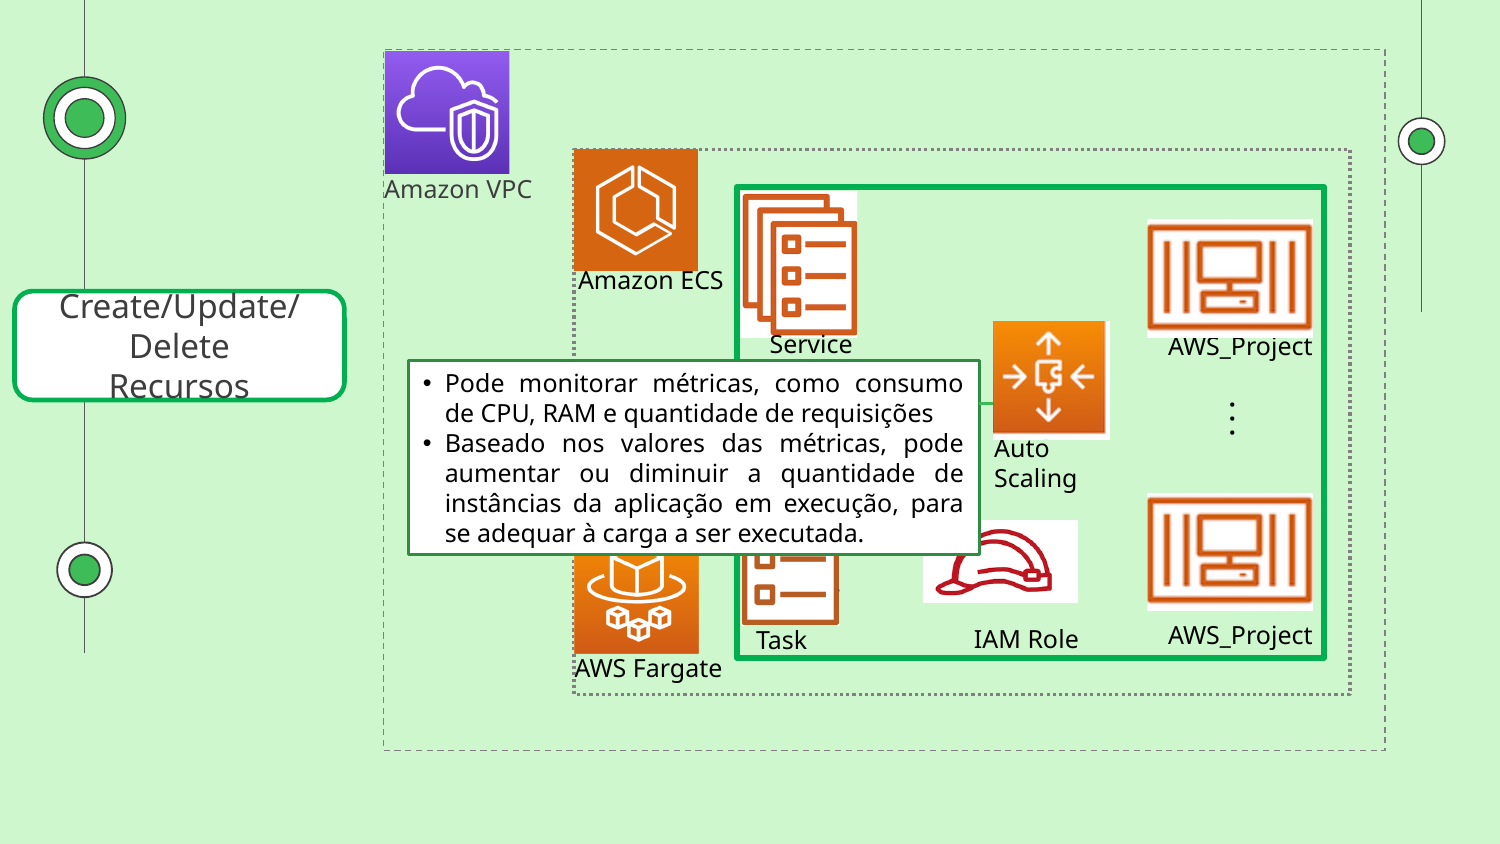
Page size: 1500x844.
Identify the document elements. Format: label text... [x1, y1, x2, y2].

text_box Amazon VPC [369, 165, 568, 211]
picture [574, 531, 700, 654]
text_box IAM Role [959, 615, 1131, 661]
picture [1146, 219, 1314, 338]
text_box AWS_Project [1147, 322, 1334, 368]
picture [992, 321, 1111, 440]
text_box AWS Fargate [559, 644, 747, 690]
text_box . . . [1218, 387, 1263, 461]
text_box Task [741, 617, 891, 662]
text_box Create/Update/Delete Recursos [12, 288, 347, 403]
picture [573, 149, 699, 272]
picture [740, 191, 858, 338]
picture [384, 50, 510, 174]
picture [741, 493, 840, 627]
text_box AWS_Project [1147, 612, 1334, 658]
text_box Service [754, 321, 927, 360]
text_box Auto Scaling [980, 425, 1140, 501]
picture [1146, 493, 1314, 612]
text_box [573, 149, 1350, 695]
text_box [736, 186, 1324, 658]
text_box [383, 49, 1386, 751]
text_box Pode monitorar métricas, como consumo de CPU, RAM e quantidade de requisições Baseado nos valores das métricas, pode aumentar ou diminuir a quantidade de instâncias da aplicação em execução, para se adequar à carga a ser executada. [408, 360, 980, 555]
text_box Amazon ECS [563, 257, 735, 303]
picture [922, 519, 1079, 603]
